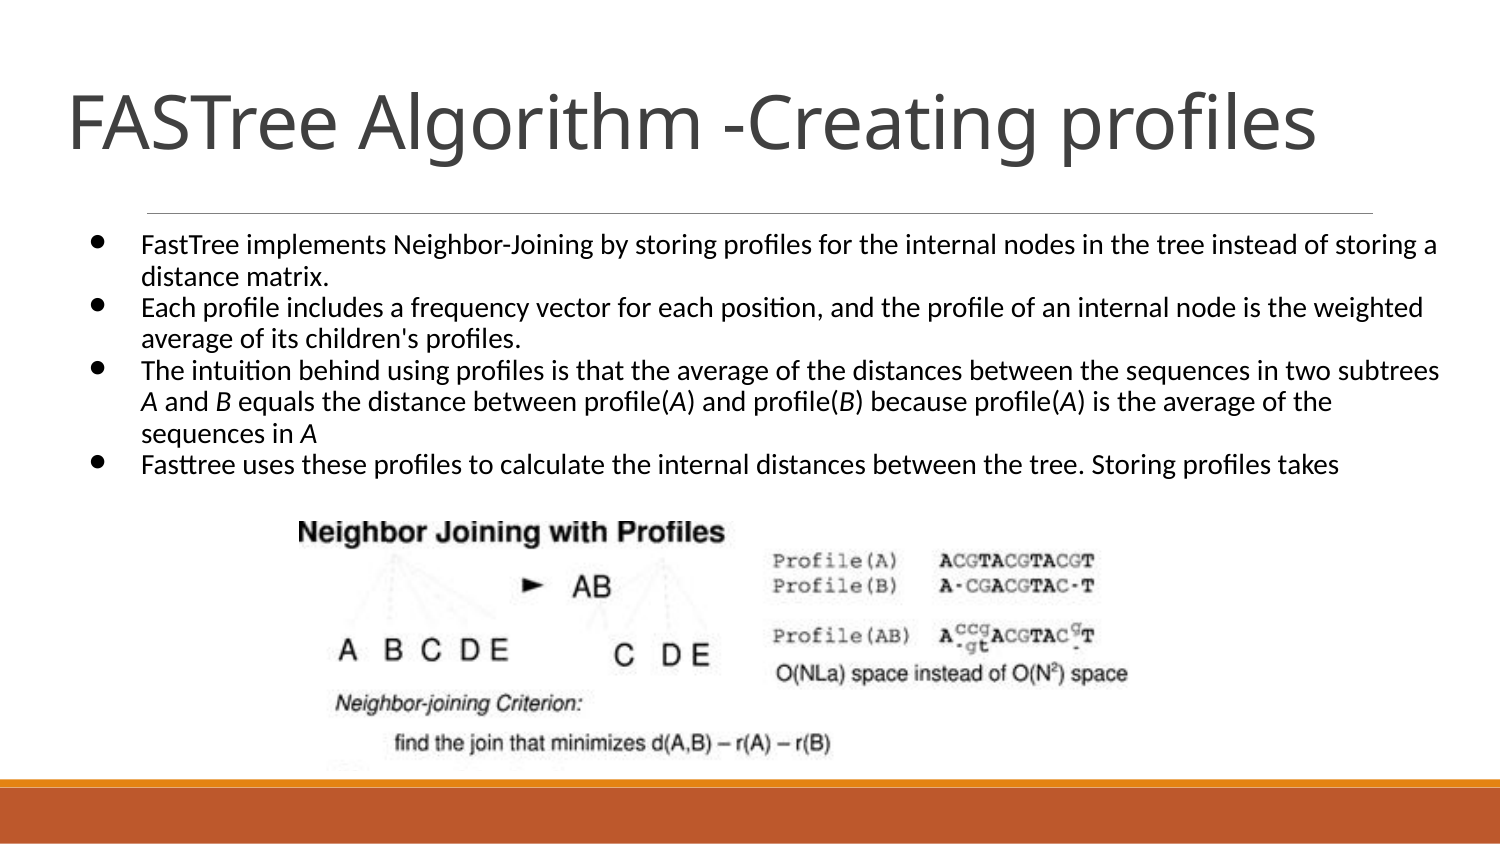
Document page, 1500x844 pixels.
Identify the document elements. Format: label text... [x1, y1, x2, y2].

picture [298, 520, 1215, 772]
list FastTree implements Neighbor-Joining by storing profiles for the internal nodes in the tree instead of storing a distance matrix. Each profile includes a frequency vector for each position, and the profile of an internal node is the weighted average of its children's profiles. The intuition behind using profiles is that the average of the distances between the sequences in two subtrees A and B equals the distance between profile(A) and profile(B) because profile(A) is the average of the sequences in A Fasttree uses these profiles to calculate the internal distances between the tree. Storing profiles takes [51, 214, 1462, 728]
title FASTree Algorithm -Creating profiles [51, 72, 1449, 167]
